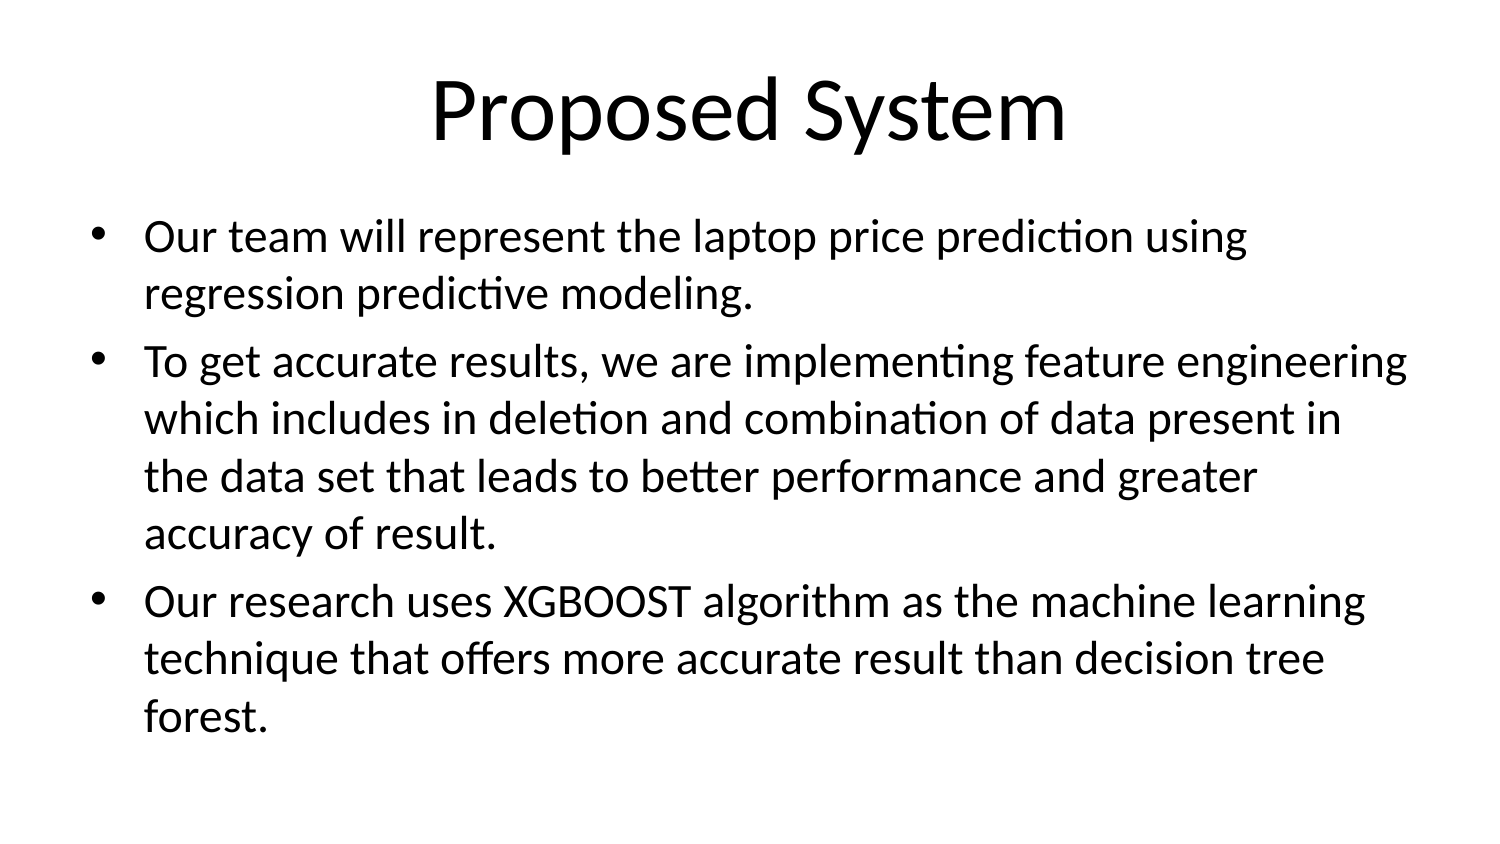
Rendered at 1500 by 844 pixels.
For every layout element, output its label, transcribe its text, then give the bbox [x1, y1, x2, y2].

title Proposed System [75, 33, 1425, 175]
list Our team will represent the laptop price prediction using regression predictive modeling. To get accurate results, we are implementing feature engineering which includes in deletion and combination of data present in the data set that leads to better performance and greater accuracy of result. Our research uses XGBOOST algorithm as the machine learning technique that offers more accurate result than decision tree forest. [75, 196, 1425, 754]
